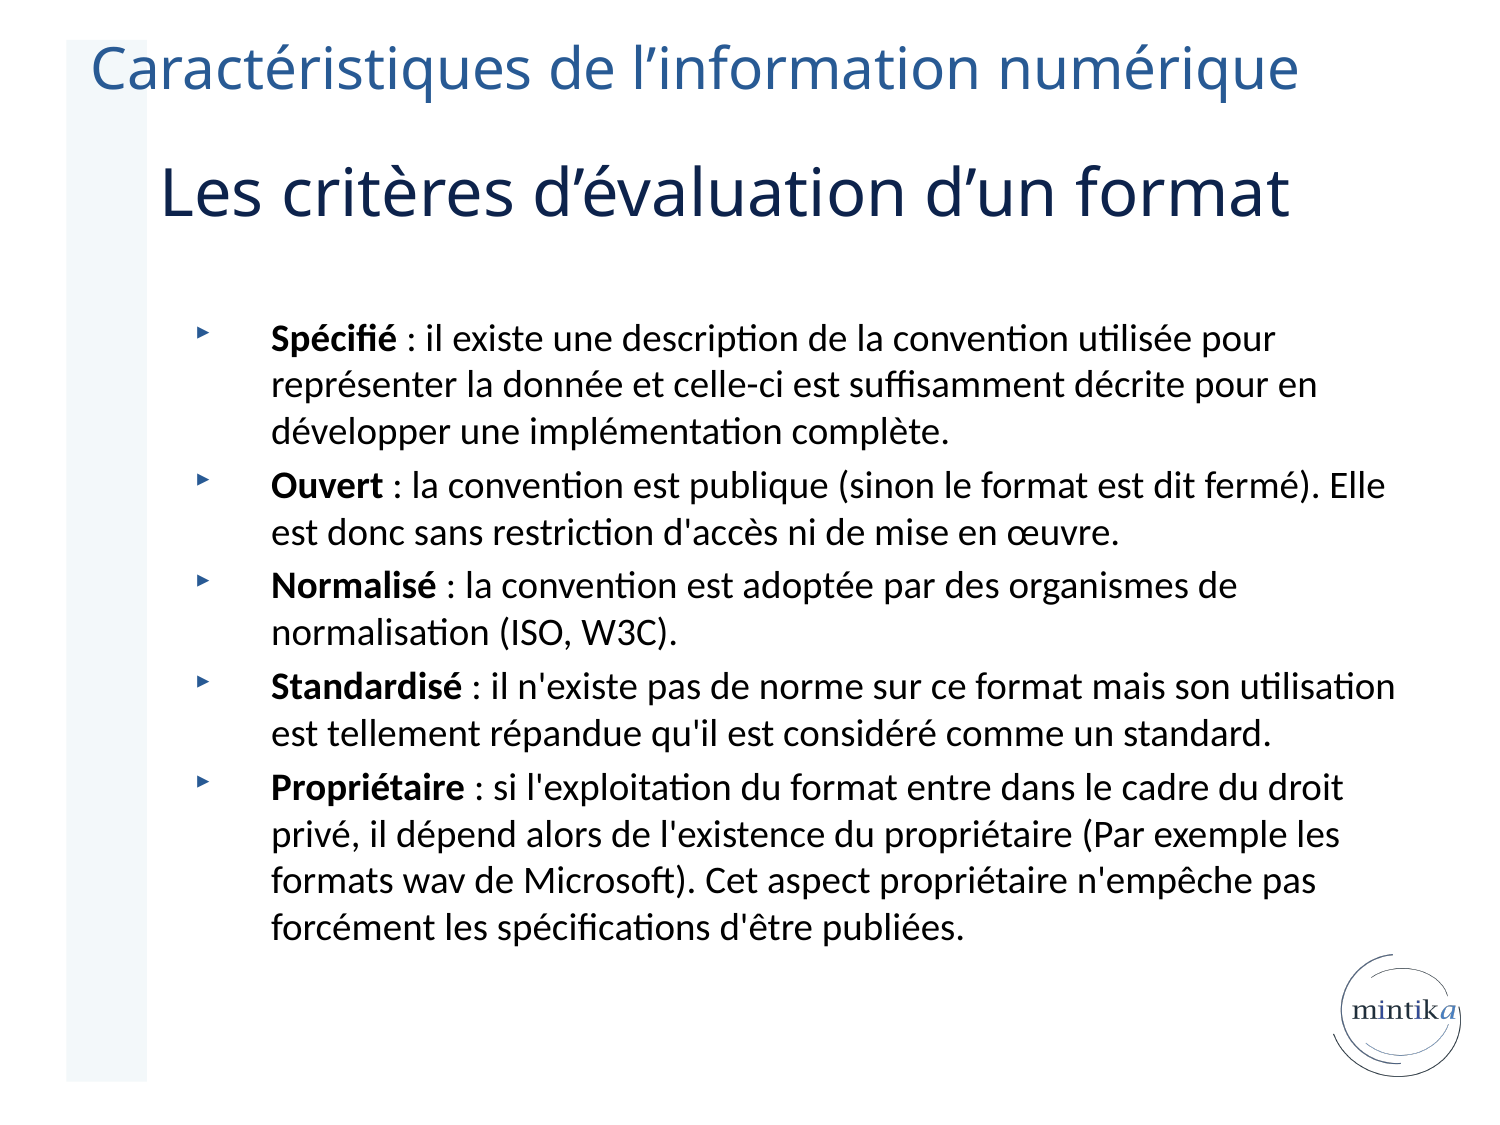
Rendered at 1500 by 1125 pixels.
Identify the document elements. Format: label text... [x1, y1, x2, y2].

text_box Caractéristiques de l’information numérique [90, 31, 1300, 102]
picture [1333, 954, 1461, 1077]
text_box Spécifié : il existe une description de la convention utilisée pour représenter la donnée et celle-ci est suffisamment décrite pour en développer une implémentation complète. Ouvert : la convention est publique (sinon le format est dit fermé). Elle est donc sans restriction d'accès ni de mise en œuvre. Normalisé : la convention est adoptée par des organismes de normalisation (ISO, W3C). Standardisé : il n'existe pas de norme sur ce format mais son utilisation est tellement répandue qu'il est considéré comme un standard. Propriétaire : si l'exploitation du format entre dans le cadre du droit privé, il dépend alors de l'existence du propriétaire (Par exemple les formats wav de Microsoft). Cet aspect propriétaire n'empêche pas forcément les spécifications d'être publiées. [147, 304, 1412, 976]
text_box Les critères d’évaluation d’un format [159, 149, 1500, 230]
